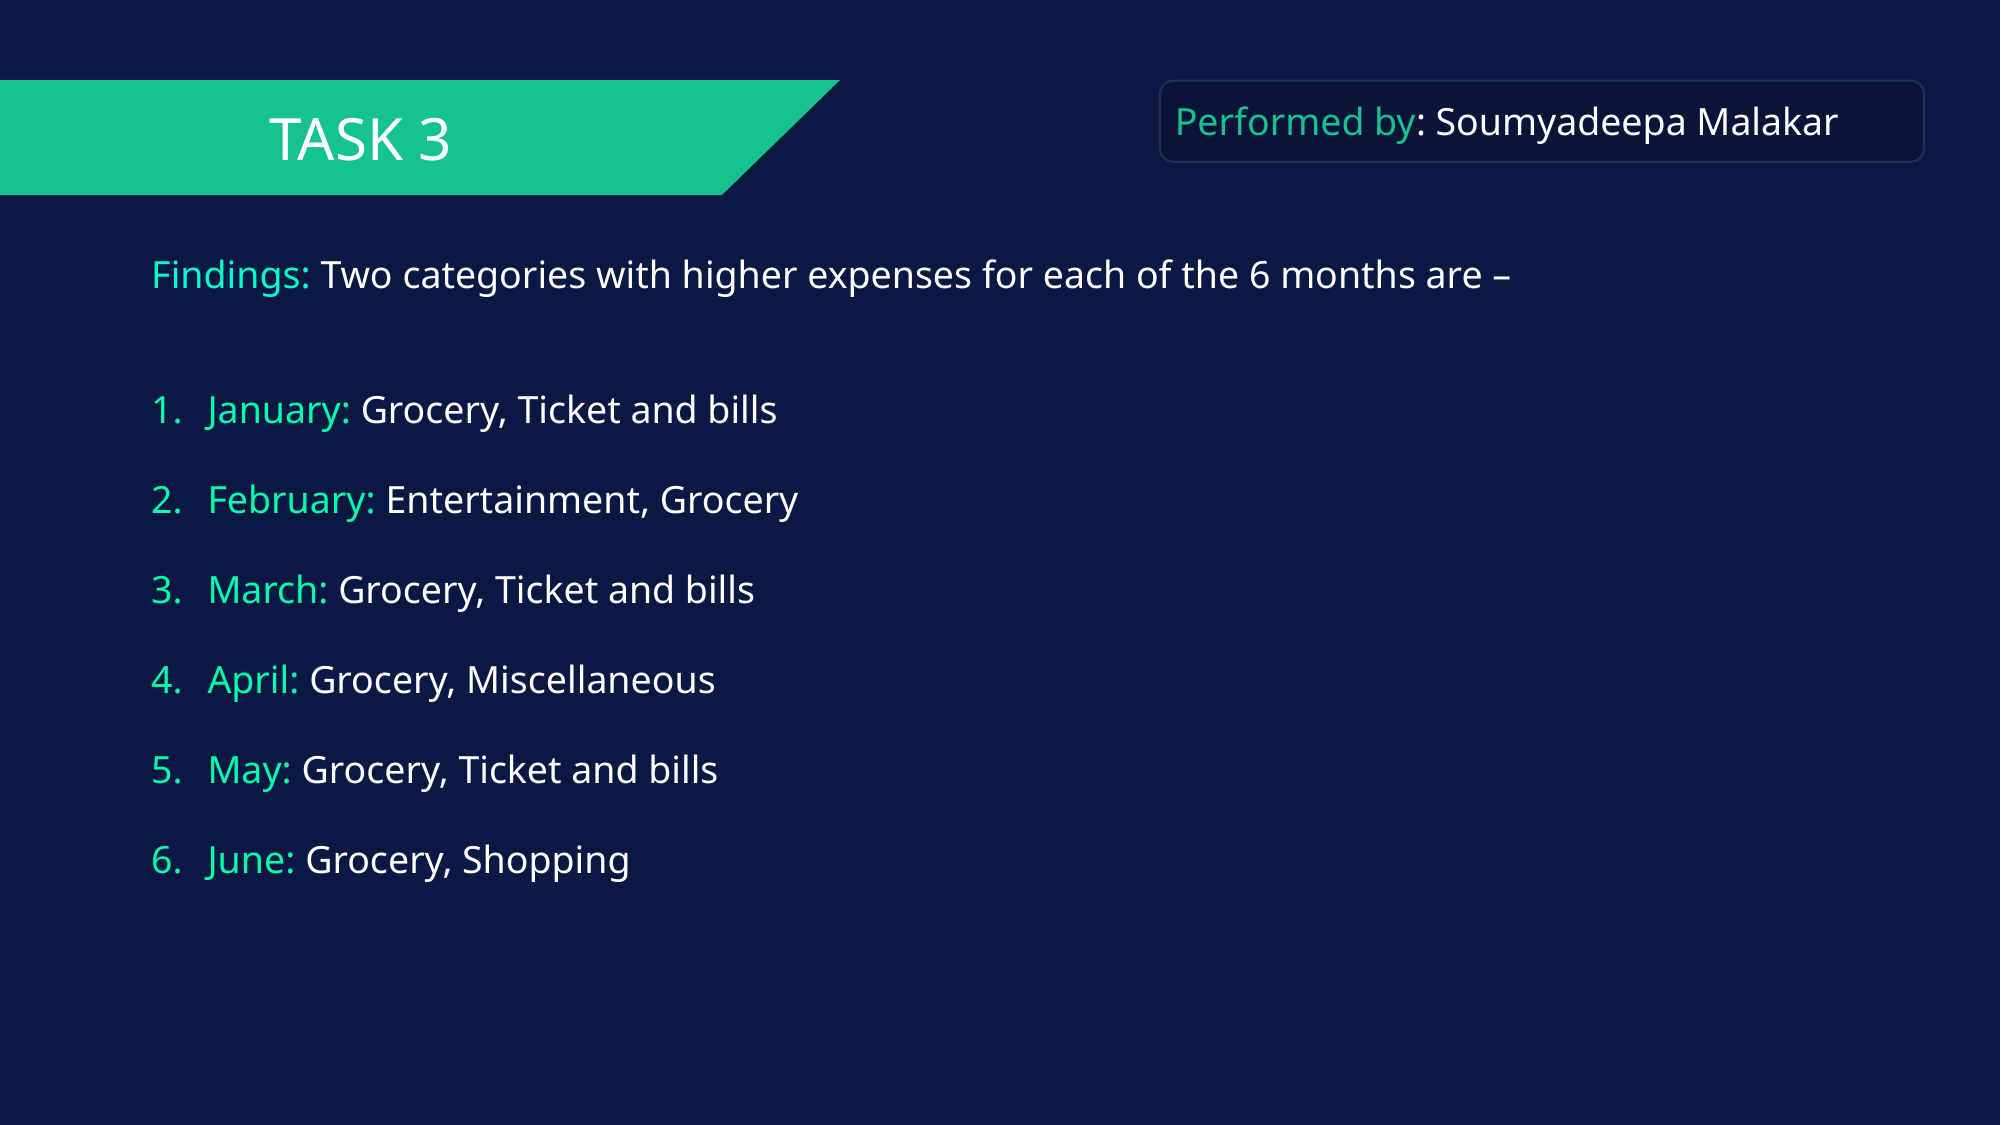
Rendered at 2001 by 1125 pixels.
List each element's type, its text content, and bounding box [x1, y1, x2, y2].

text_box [1159, 80, 1961, 162]
text_box Findings: Two categories with higher expenses for each of the 6 months are – January: Grocery, Ticket and bills February: Entertainment, Grocery March: Grocery, Ticket and bills April: Grocery, Miscellaneous May: Grocery, Ticket and bills June: Grocery, Shopping [136, 243, 1866, 888]
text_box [0, 80, 840, 196]
